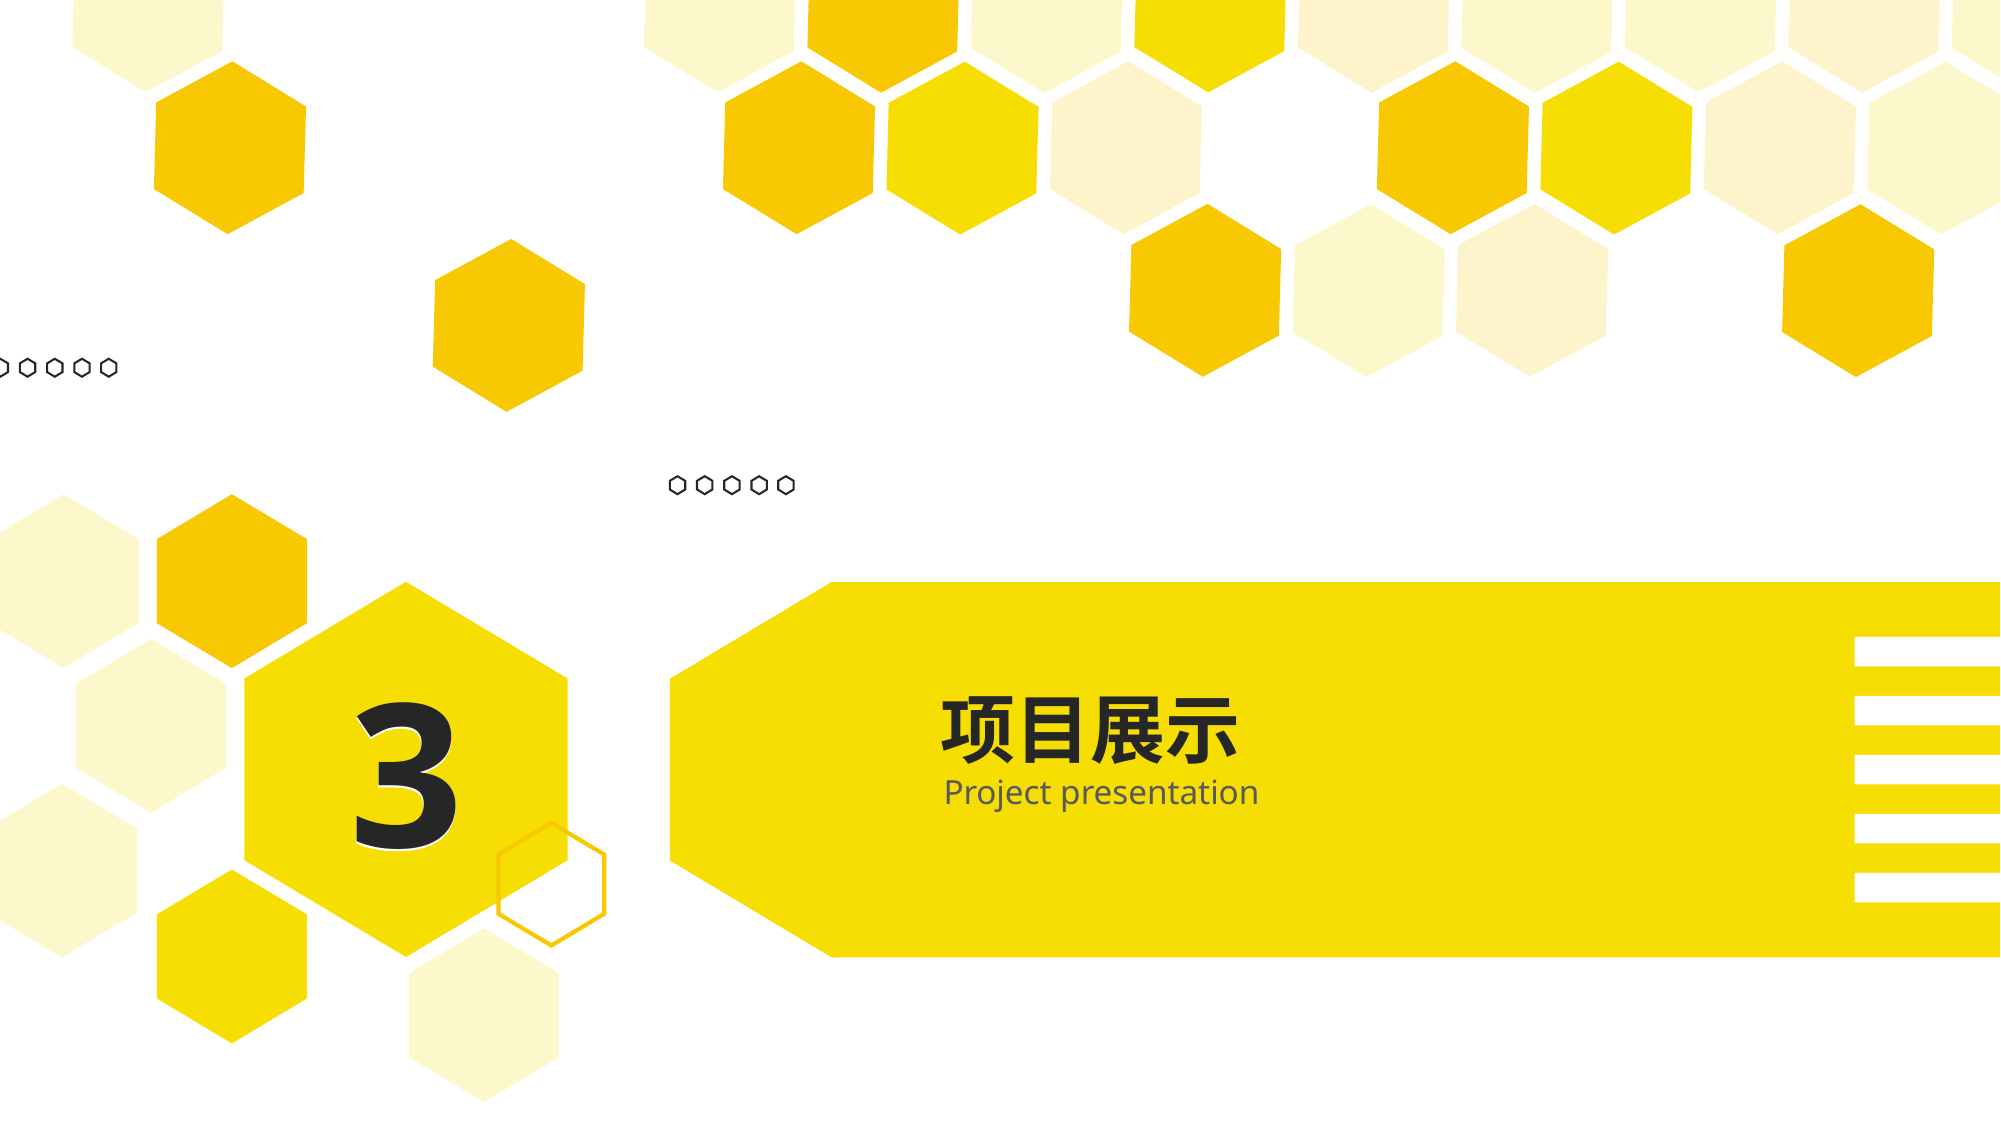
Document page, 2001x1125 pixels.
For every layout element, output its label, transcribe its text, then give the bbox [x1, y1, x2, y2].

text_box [1854, 636, 2000, 903]
text_box [497, 821, 606, 947]
text_box 3 [263, 640, 551, 895]
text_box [643, 0, 2000, 378]
text_box [432, 238, 585, 412]
text_box [155, 868, 308, 1045]
text_box [303, 897, 497, 959]
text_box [669, 476, 794, 495]
text_box [0, 492, 140, 670]
text_box [75, 637, 228, 815]
text_box [551, 667, 569, 831]
text_box [0, 782, 139, 959]
text_box [306, 580, 506, 640]
text_box [668, 580, 995, 959]
text_box [155, 492, 308, 670]
text_box [834, 581, 2000, 958]
text_box [243, 666, 262, 873]
text_box [407, 926, 560, 1104]
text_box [0, 358, 117, 377]
text_box [153, 61, 307, 235]
text_box 项目展示 [925, 674, 1625, 780]
text_box Project presentation [928, 763, 1533, 819]
text_box [72, 0, 224, 93]
